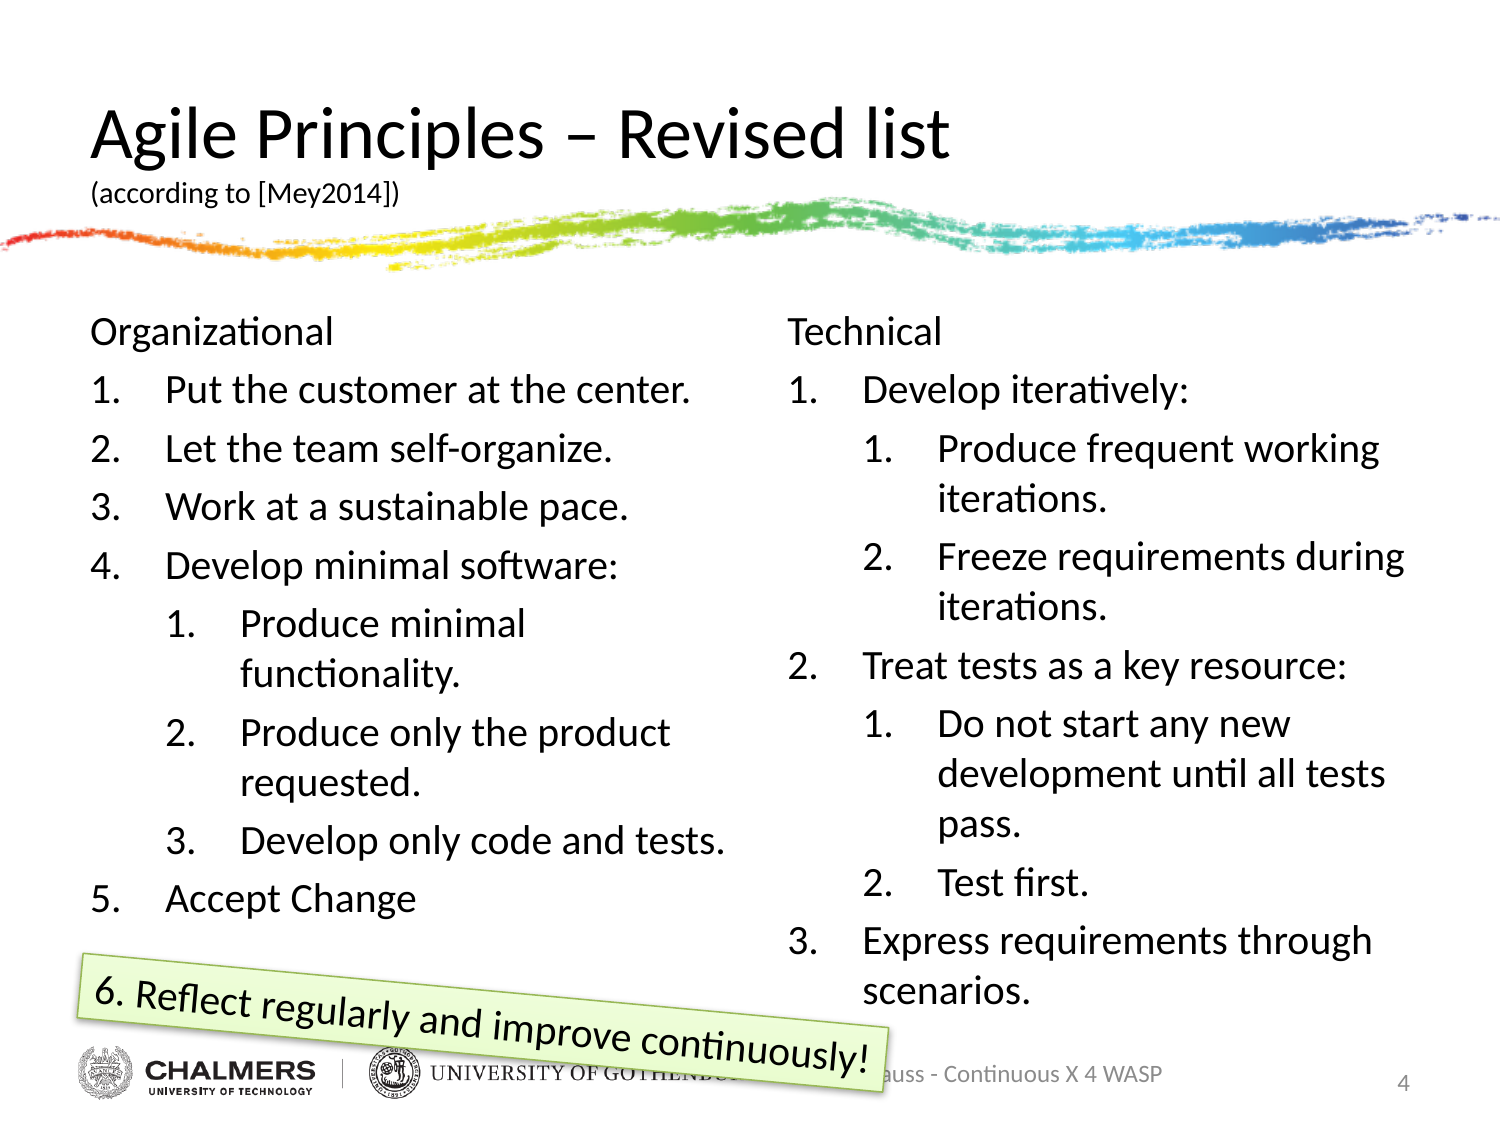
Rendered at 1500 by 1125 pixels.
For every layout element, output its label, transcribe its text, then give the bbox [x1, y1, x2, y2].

title Agile Principles – Revised list (according to [Mey2014]) [75, 76, 1425, 218]
footer Eric Knauss - Continuous X 4 WASP [750, 1042, 1225, 1103]
picture [0, 162, 1500, 292]
text_box Technical Develop iteratively: Produce frequent working iterations. Freeze requirements during iterations. Treat tests as a key resource: Do not start any new development until all tests pass. Test first. Express requirements through scenarios. [772, 296, 1448, 1025]
slide_number 4 [1252, 1063, 1425, 1101]
list Organizational Put the customer at the center. Let the team self-organize. Work at a sustainable pace. Develop minimal software: Produce minimal functionality. Produce only the product requested. Develop only code and tests. Accept Change [75, 296, 750, 1012]
text_box 6. Reflect regularly and improve continuously! [76, 952, 890, 1093]
